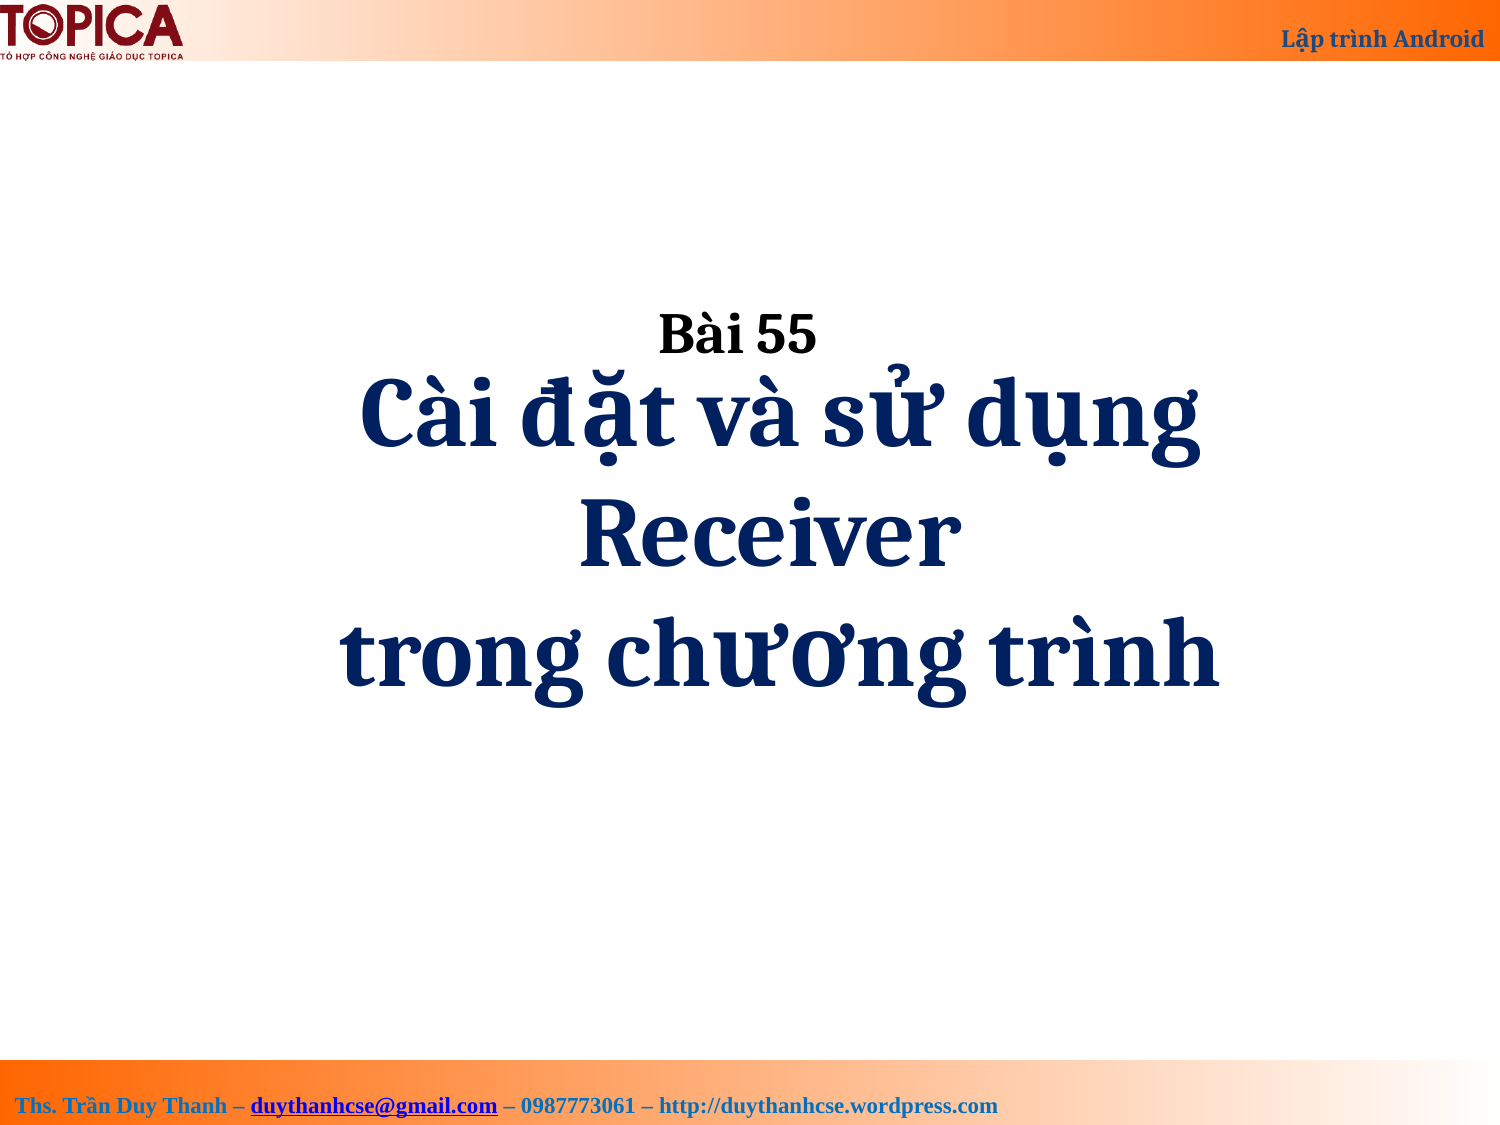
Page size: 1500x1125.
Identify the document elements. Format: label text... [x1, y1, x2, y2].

text_box Bài 55 [643, 287, 833, 373]
text_box Cài đặt và sử dụng Receiver trong chương trình [149, 474, 1413, 579]
picture [0, 4, 183, 61]
